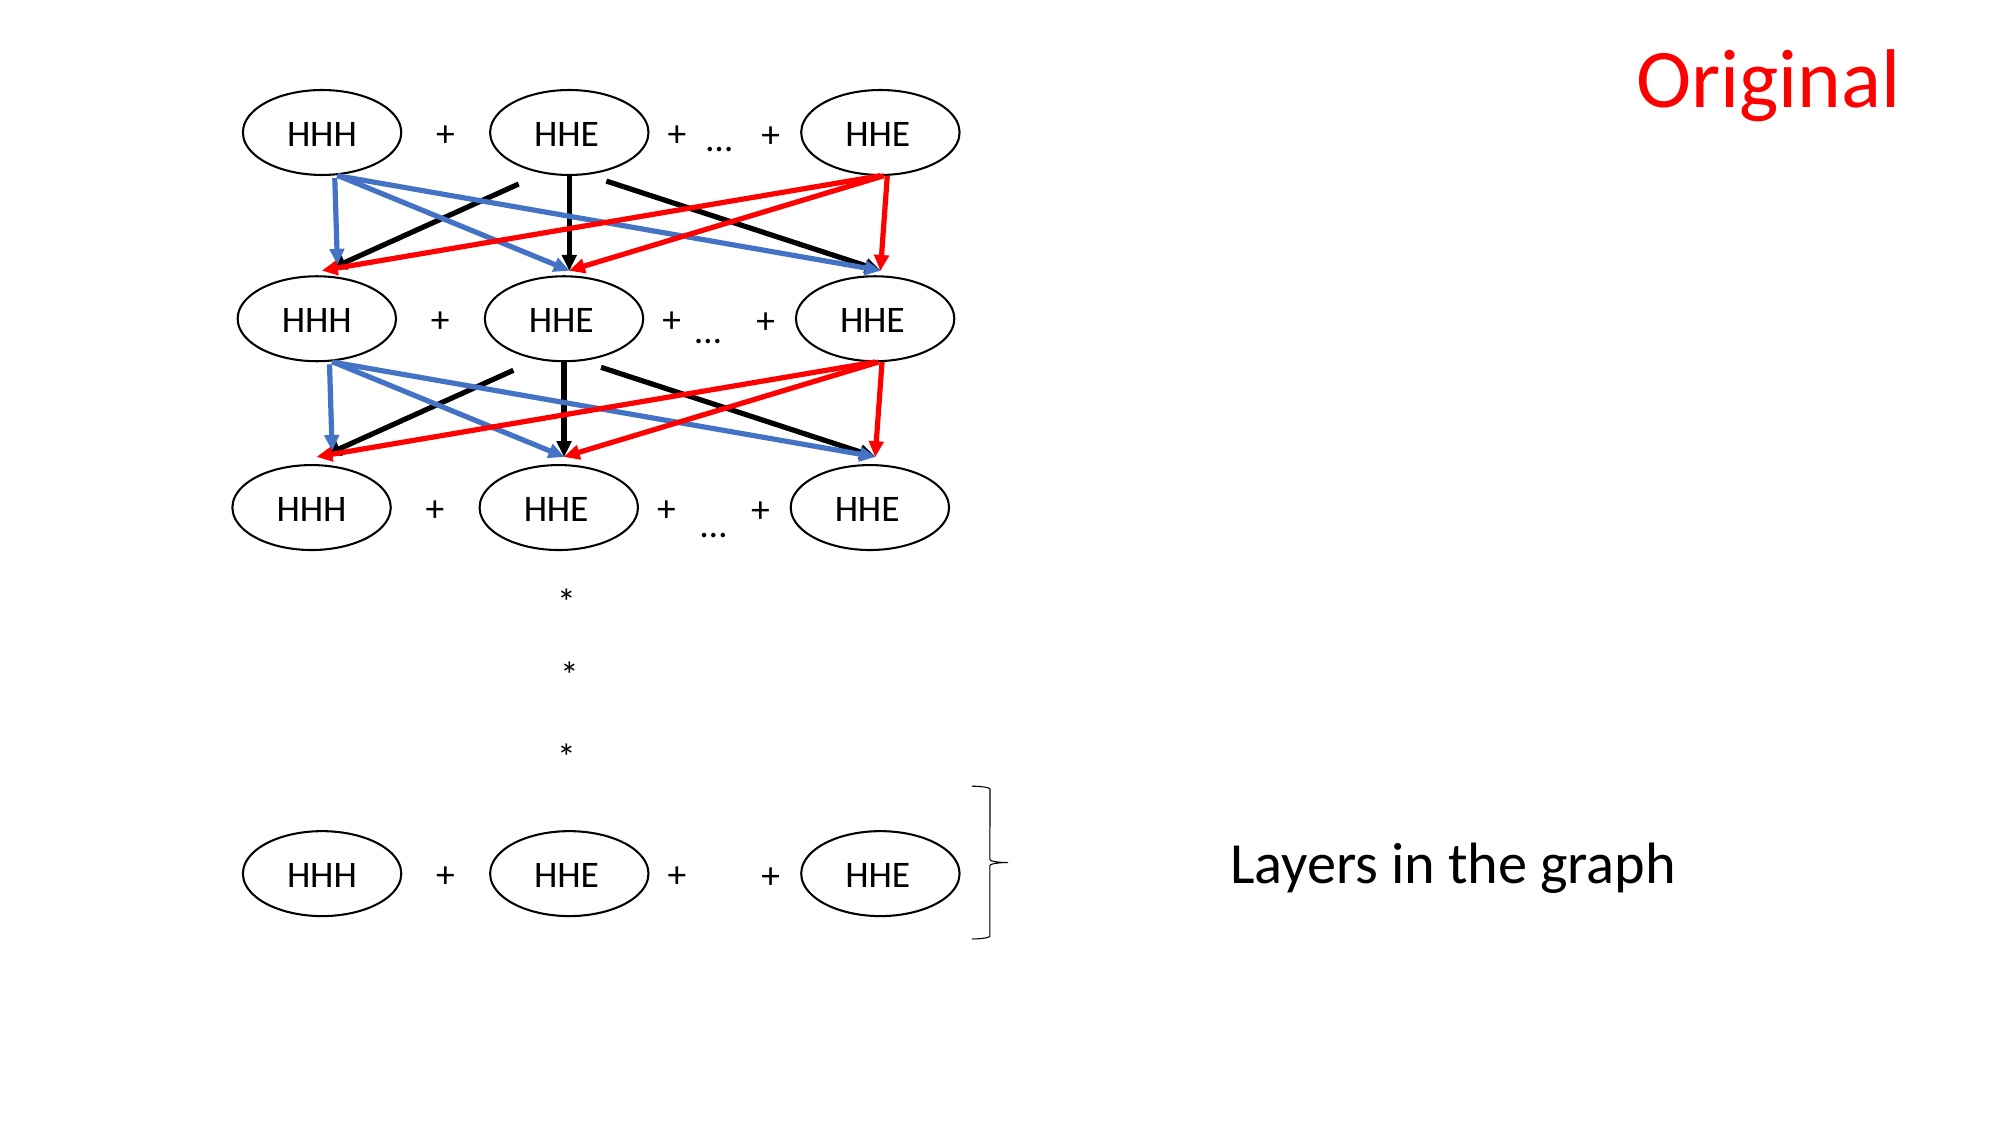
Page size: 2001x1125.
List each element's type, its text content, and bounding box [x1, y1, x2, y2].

text_box + [652, 101, 702, 162]
text_box [241, 830, 403, 918]
text_box … [680, 298, 736, 359]
text_box [478, 464, 640, 552]
text_box + [421, 842, 470, 903]
text_box + [421, 101, 470, 162]
text_box [800, 830, 961, 918]
text_box + [746, 843, 796, 904]
text_box * [545, 643, 594, 703]
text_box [322, 175, 881, 271]
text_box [879, 361, 883, 457]
text_box [489, 830, 650, 918]
text_box [800, 88, 961, 176]
text_box + [642, 476, 691, 537]
text_box [489, 88, 650, 175]
text_box * [542, 725, 591, 786]
text_box [483, 275, 645, 361]
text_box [884, 175, 888, 271]
text_box … [691, 106, 748, 167]
text_box + [736, 477, 786, 537]
text_box + [652, 842, 702, 903]
text_box [241, 88, 403, 177]
text_box + [410, 476, 460, 537]
text_box [231, 464, 392, 552]
text_box … [685, 492, 742, 553]
text_box [971, 785, 1009, 940]
text_box + [647, 287, 697, 348]
text_box * [542, 570, 591, 631]
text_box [316, 361, 876, 457]
text_box + [416, 287, 465, 348]
text_box [789, 464, 951, 552]
text_box [236, 275, 398, 363]
text_box [794, 275, 956, 362]
text_box Original [1622, 16, 1916, 132]
text_box + [741, 288, 791, 349]
text_box + [746, 102, 796, 162]
